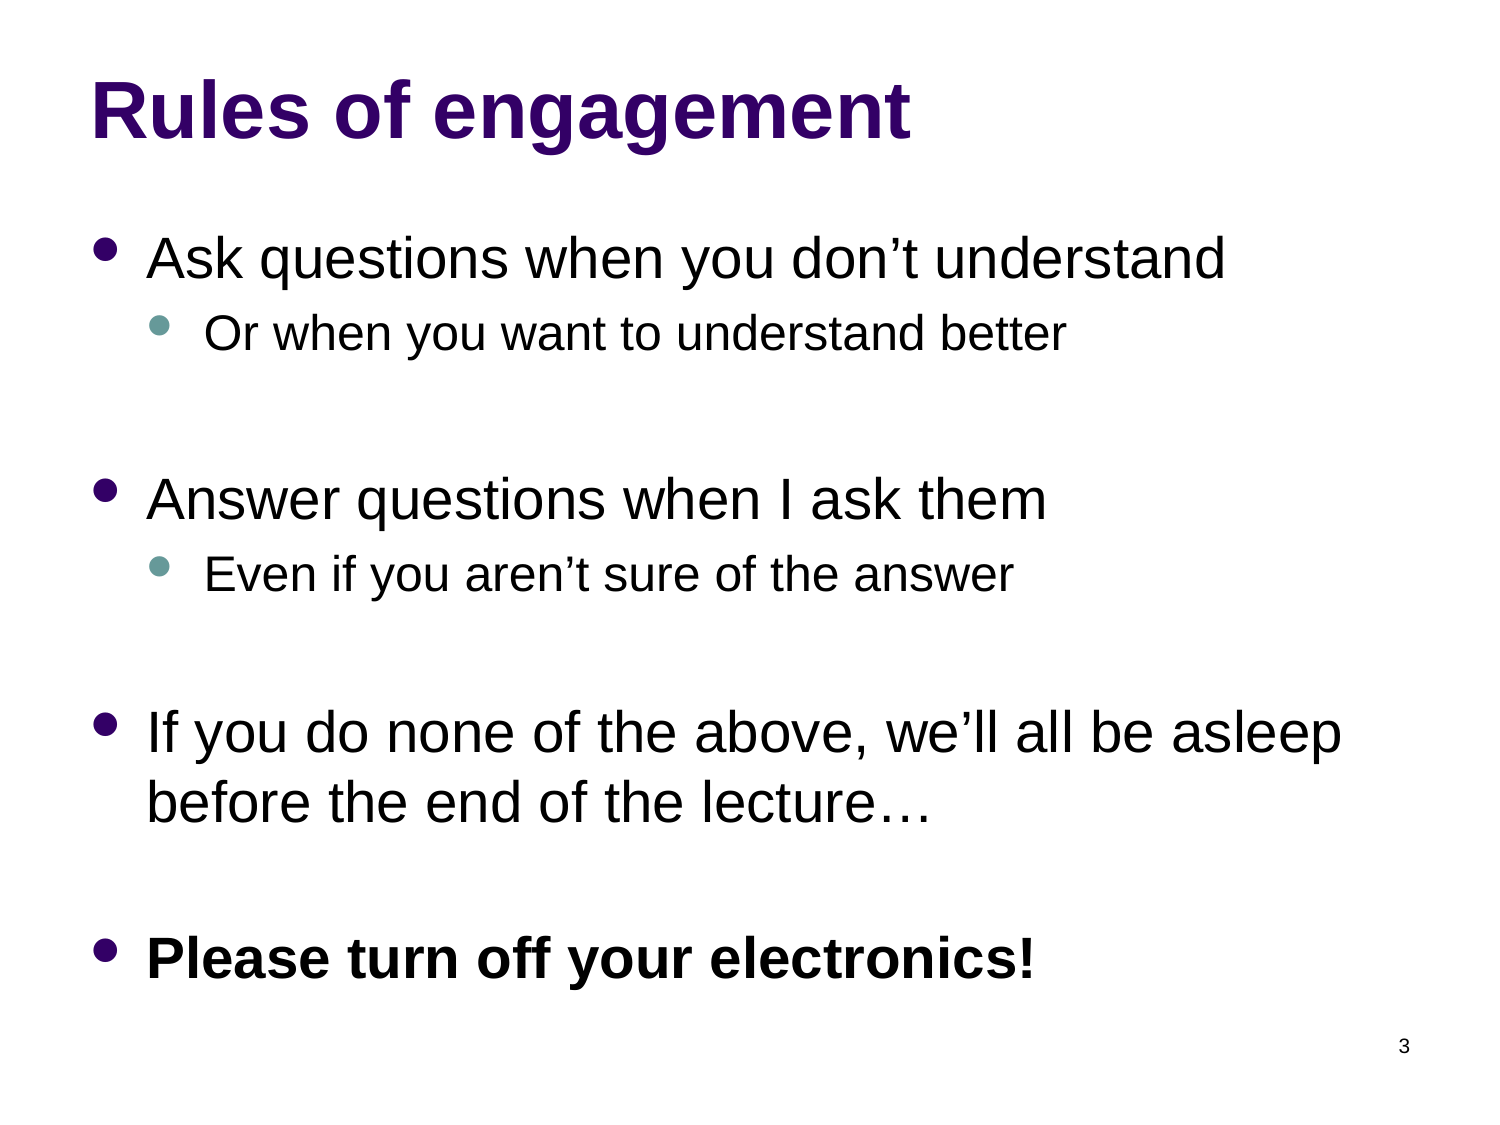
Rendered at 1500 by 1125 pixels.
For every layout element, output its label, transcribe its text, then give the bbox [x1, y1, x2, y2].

title Rules of engagement [75, 20, 1425, 163]
slide_number 3 [1074, 1024, 1426, 1101]
list Ask questions when you don’t understand Or when you want to understand better Answer questions when I ask them Even if you aren’t sure of the answer If you do none of the above, we’ll all be asleep before the end of the lecture… Please turn off your electronics! [75, 212, 1425, 1006]
